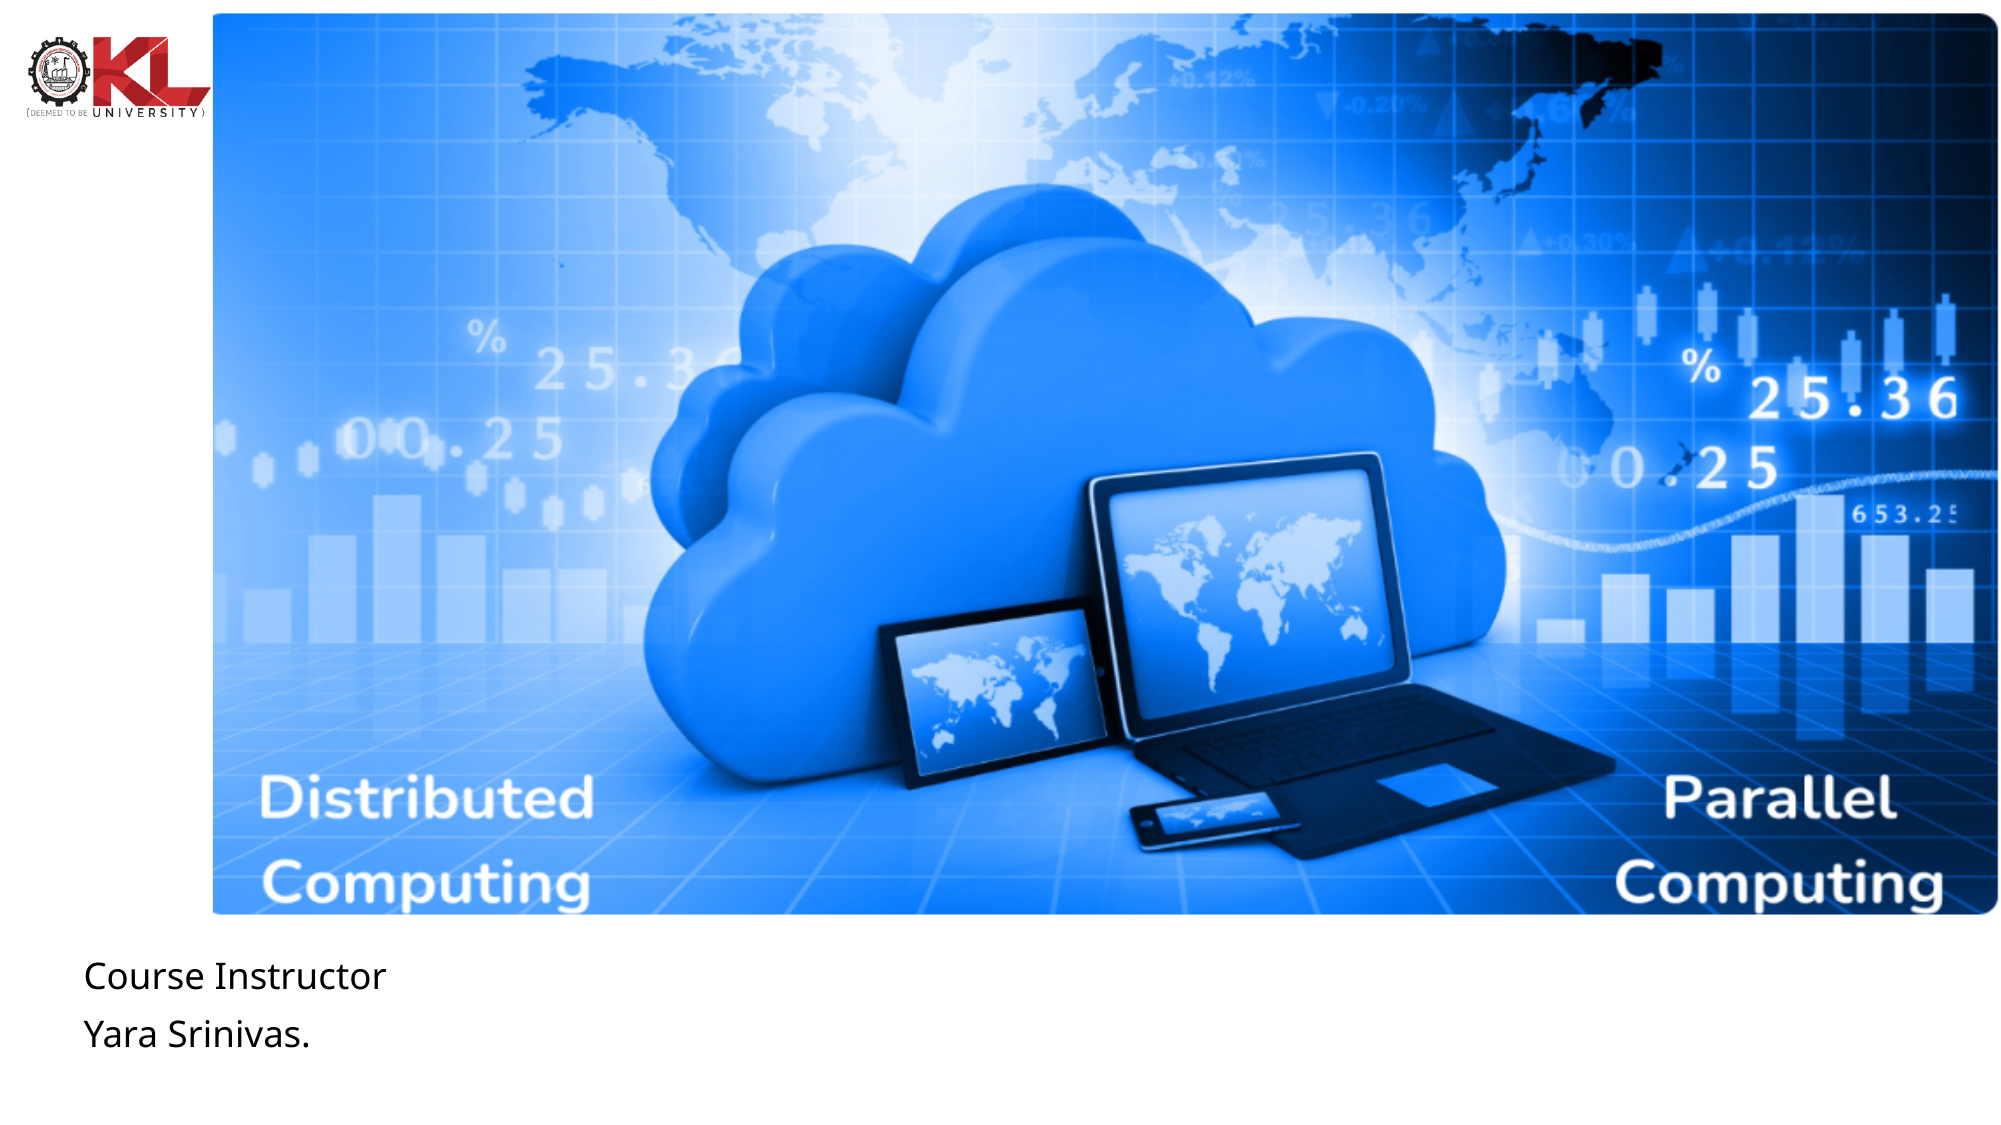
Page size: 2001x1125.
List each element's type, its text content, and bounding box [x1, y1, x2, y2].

picture [16, 0, 2000, 936]
list Course Instructor Yara Srinivas. [68, 135, 1863, 1071]
